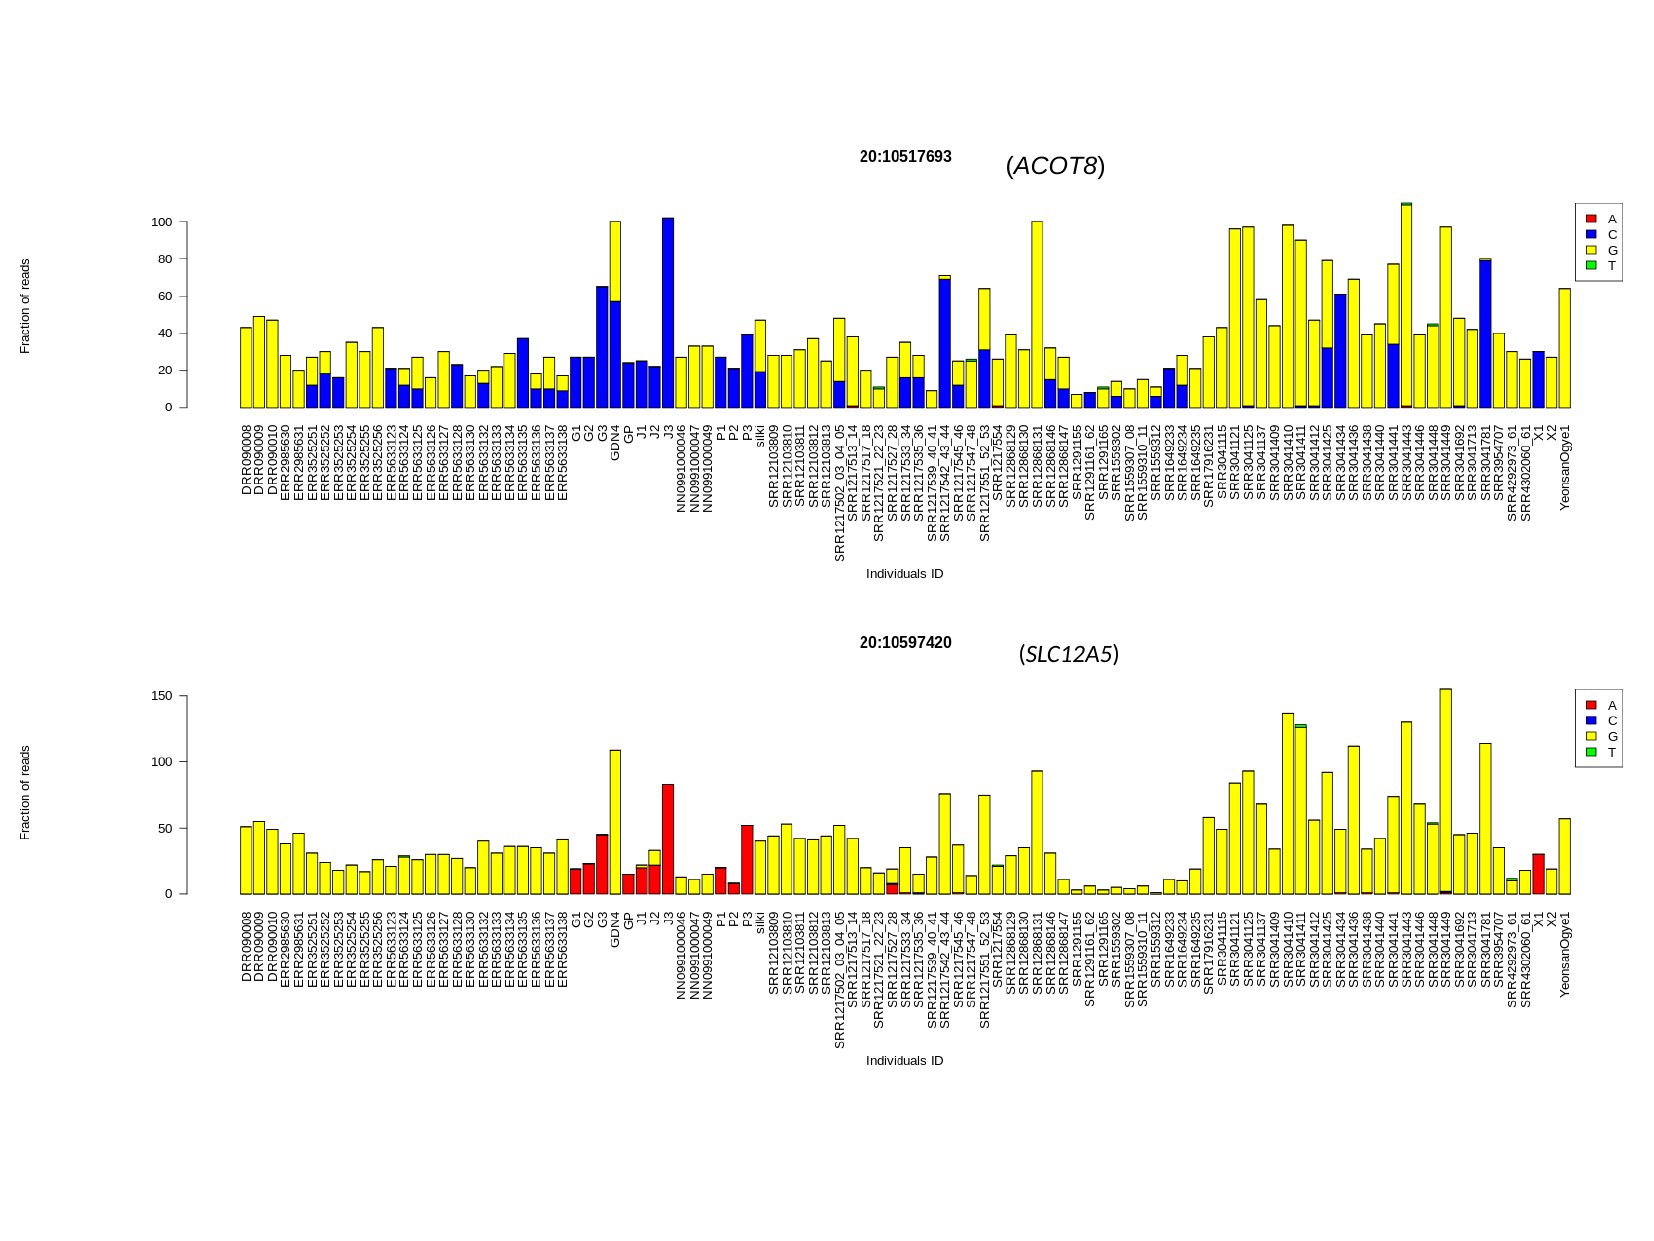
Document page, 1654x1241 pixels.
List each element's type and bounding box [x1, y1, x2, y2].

picture [0, 109, 1654, 1083]
